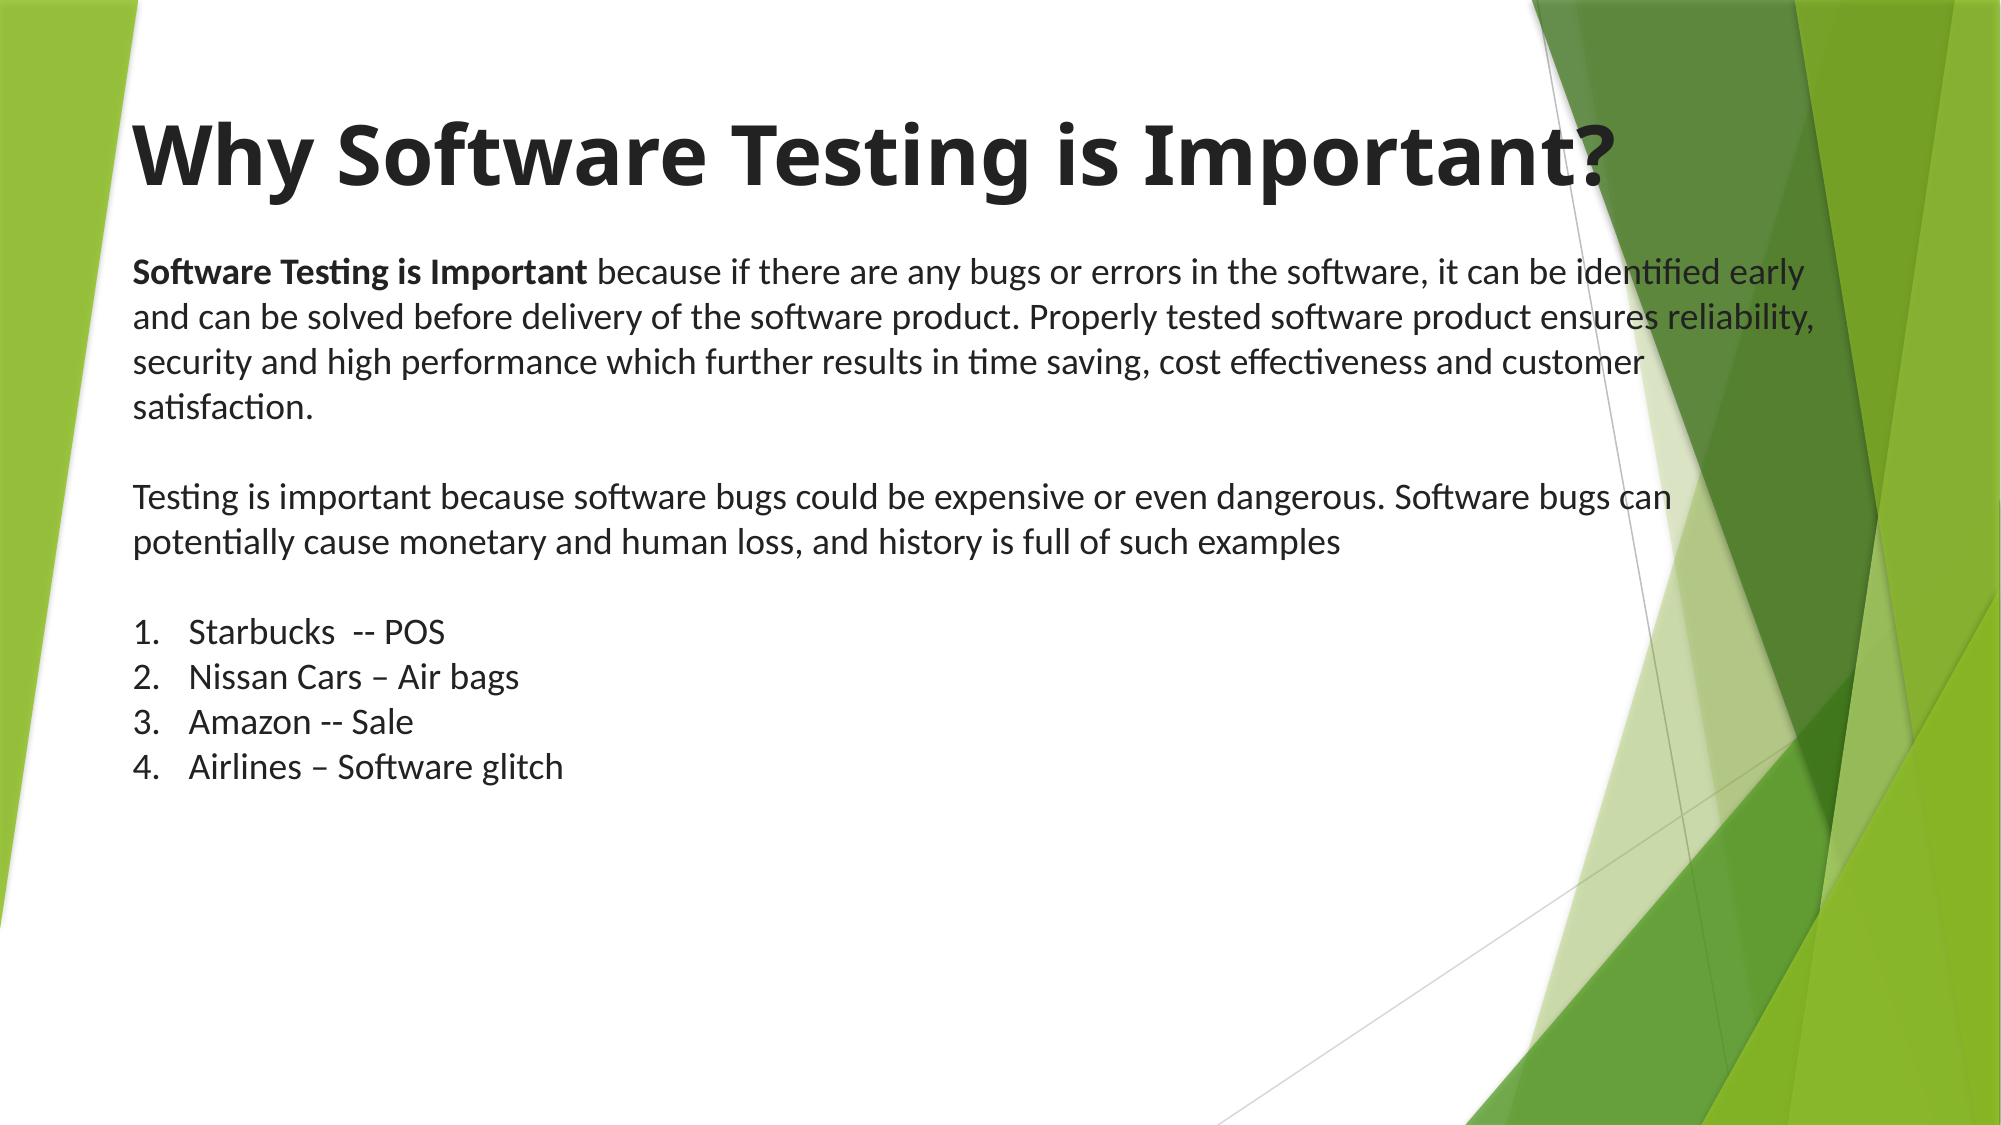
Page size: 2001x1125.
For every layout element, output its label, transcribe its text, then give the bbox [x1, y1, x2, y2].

text_box Why Software Testing is Important? Software Testing is Important because if there are any bugs or errors in the software, it can be identified early and can be solved before delivery of the software product. Properly tested software product ensures reliability, security and high performance which further results in time saving, cost effectiveness and customer satisfaction. Testing is important because software bugs could be expensive or even dangerous. Software bugs can potentially cause monetary and human loss, and history is full of such examples Starbucks -- POS Nissan Cars – Air bags Amazon -- Sale Airlines – Software glitch [117, 94, 1844, 1020]
